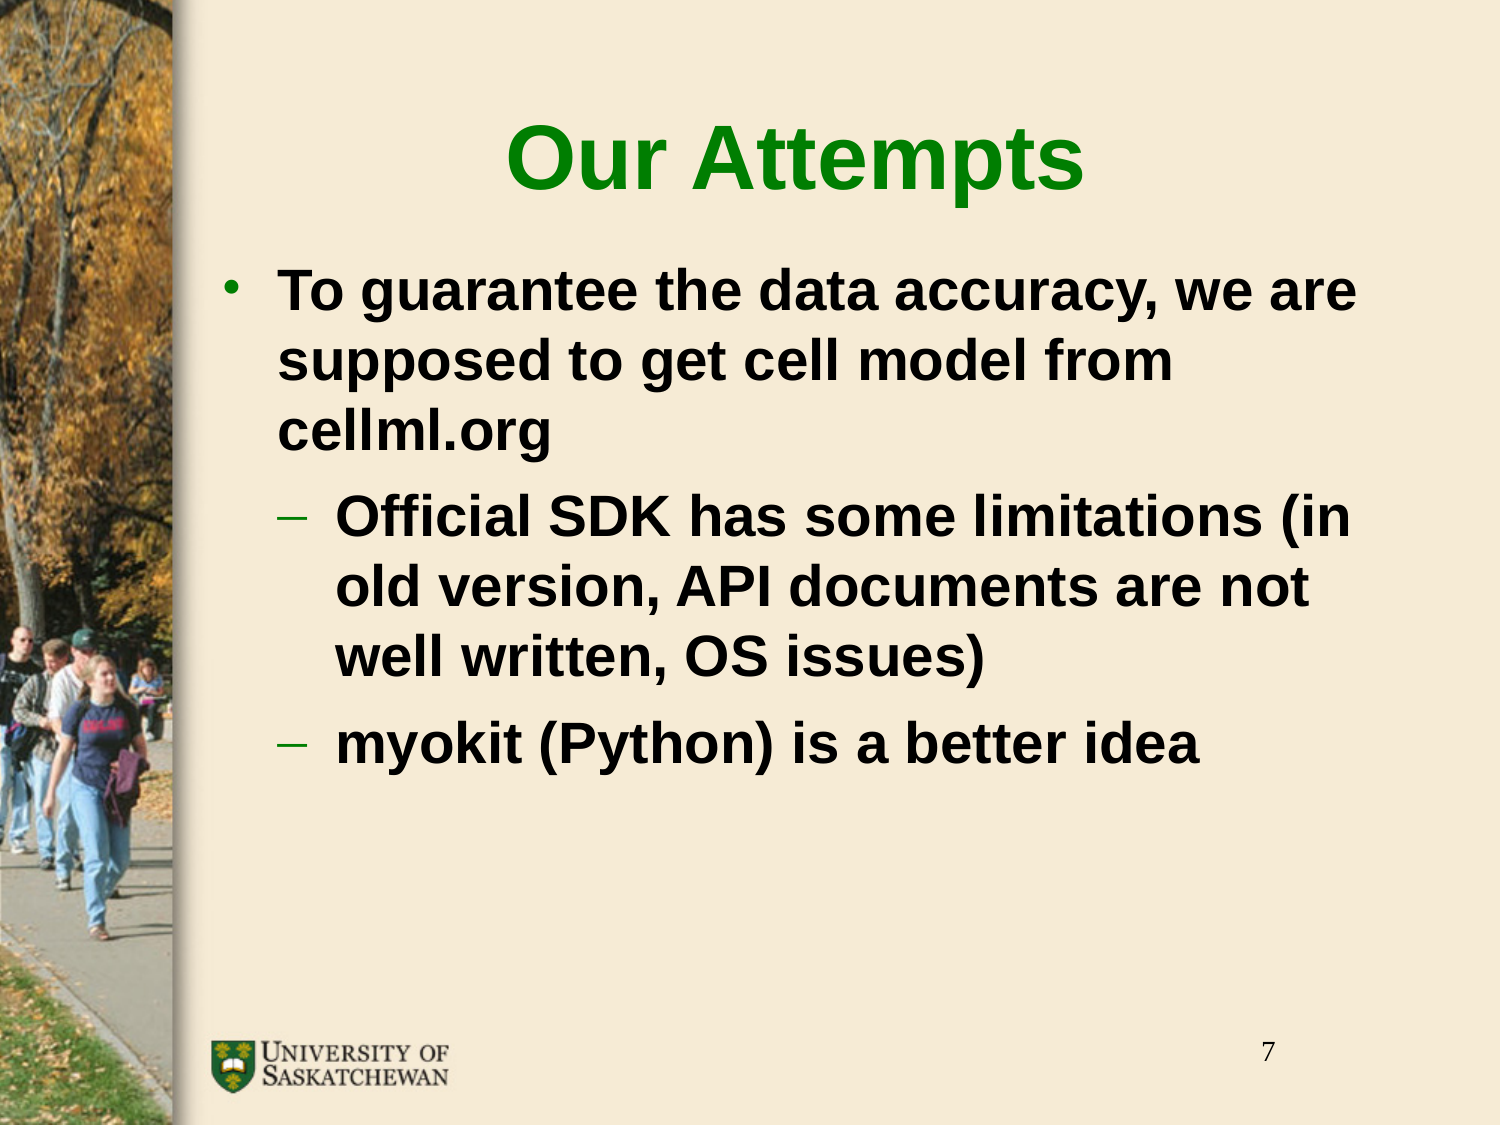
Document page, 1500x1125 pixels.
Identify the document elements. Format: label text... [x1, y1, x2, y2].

title Our Attempts [200, 62, 1425, 244]
slide_number ‹#› [1244, 1025, 1293, 1080]
picture [0, 0, 1500, 1125]
list To guarantee the data accuracy, we are supposed to get cell model from cellml.org Official SDK has some limitations (in old version, API documents are not well written, OS issues) myokit (Python) is a better idea [206, 243, 1409, 1005]
